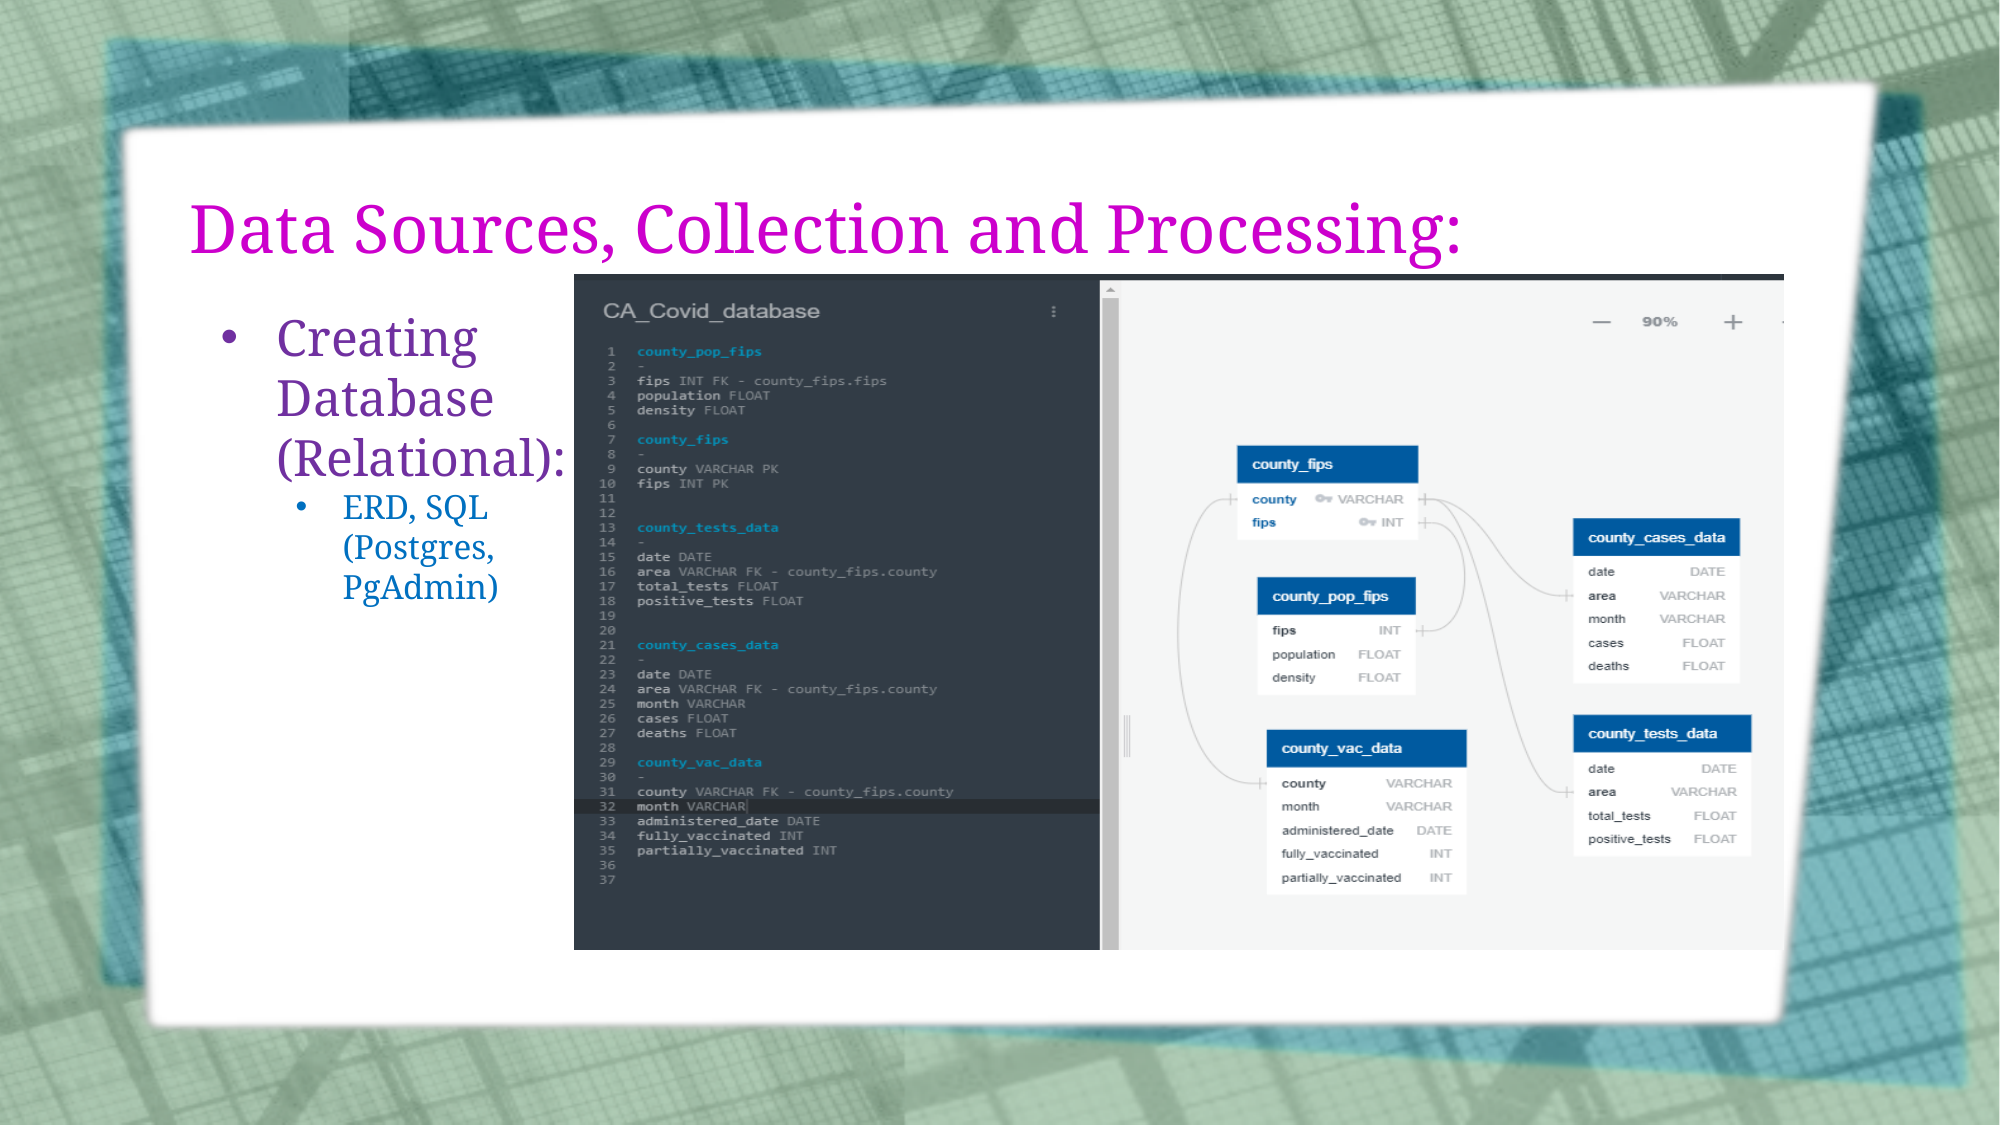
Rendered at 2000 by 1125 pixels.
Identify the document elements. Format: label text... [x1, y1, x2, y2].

picture [0, 0, 2000, 1125]
text_box Creating Database (Relational): ERD, SQL (Postgres, PgAdmin) [205, 299, 574, 659]
title Data Sources, Collection and Processing: [174, 87, 1750, 275]
